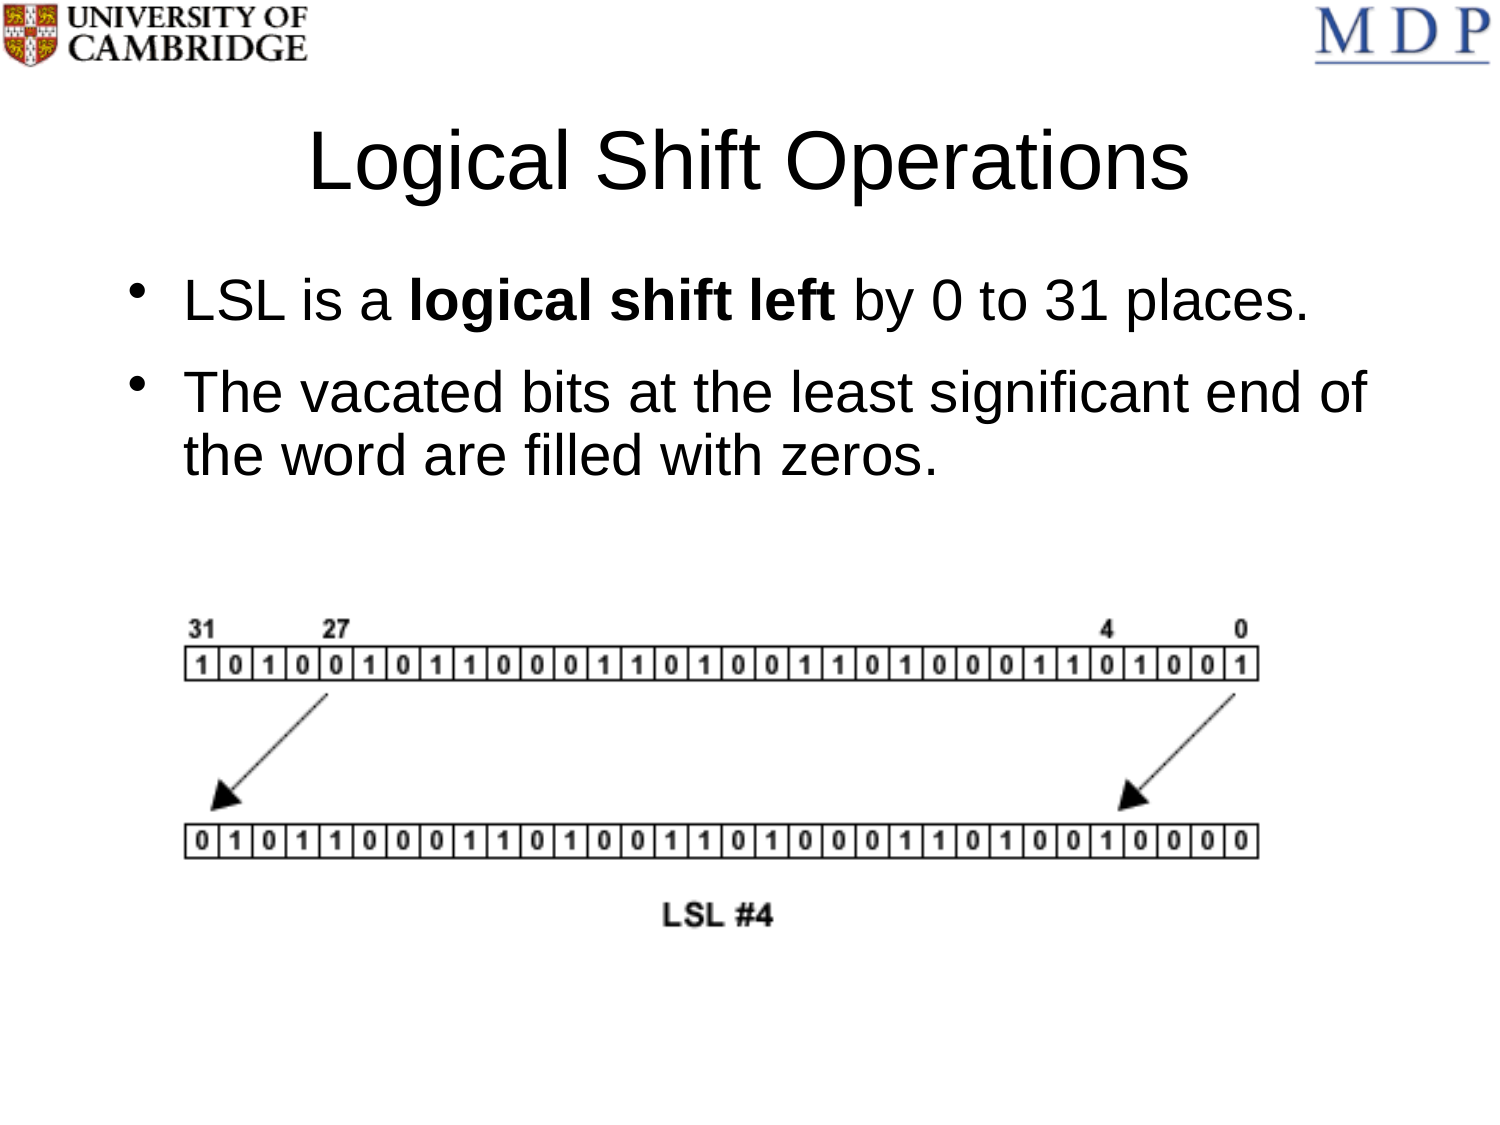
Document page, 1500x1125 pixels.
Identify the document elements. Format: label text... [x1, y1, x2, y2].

list LSL is a logical shift left by 0 to 31 places. The vacated bits at the least significant end of the word are filled with zeros. [112, 262, 1388, 538]
title Logical Shift Operations [112, 62, 1388, 250]
picture [137, 574, 1334, 968]
picture [0, 0, 344, 72]
picture [1309, 0, 1500, 72]
